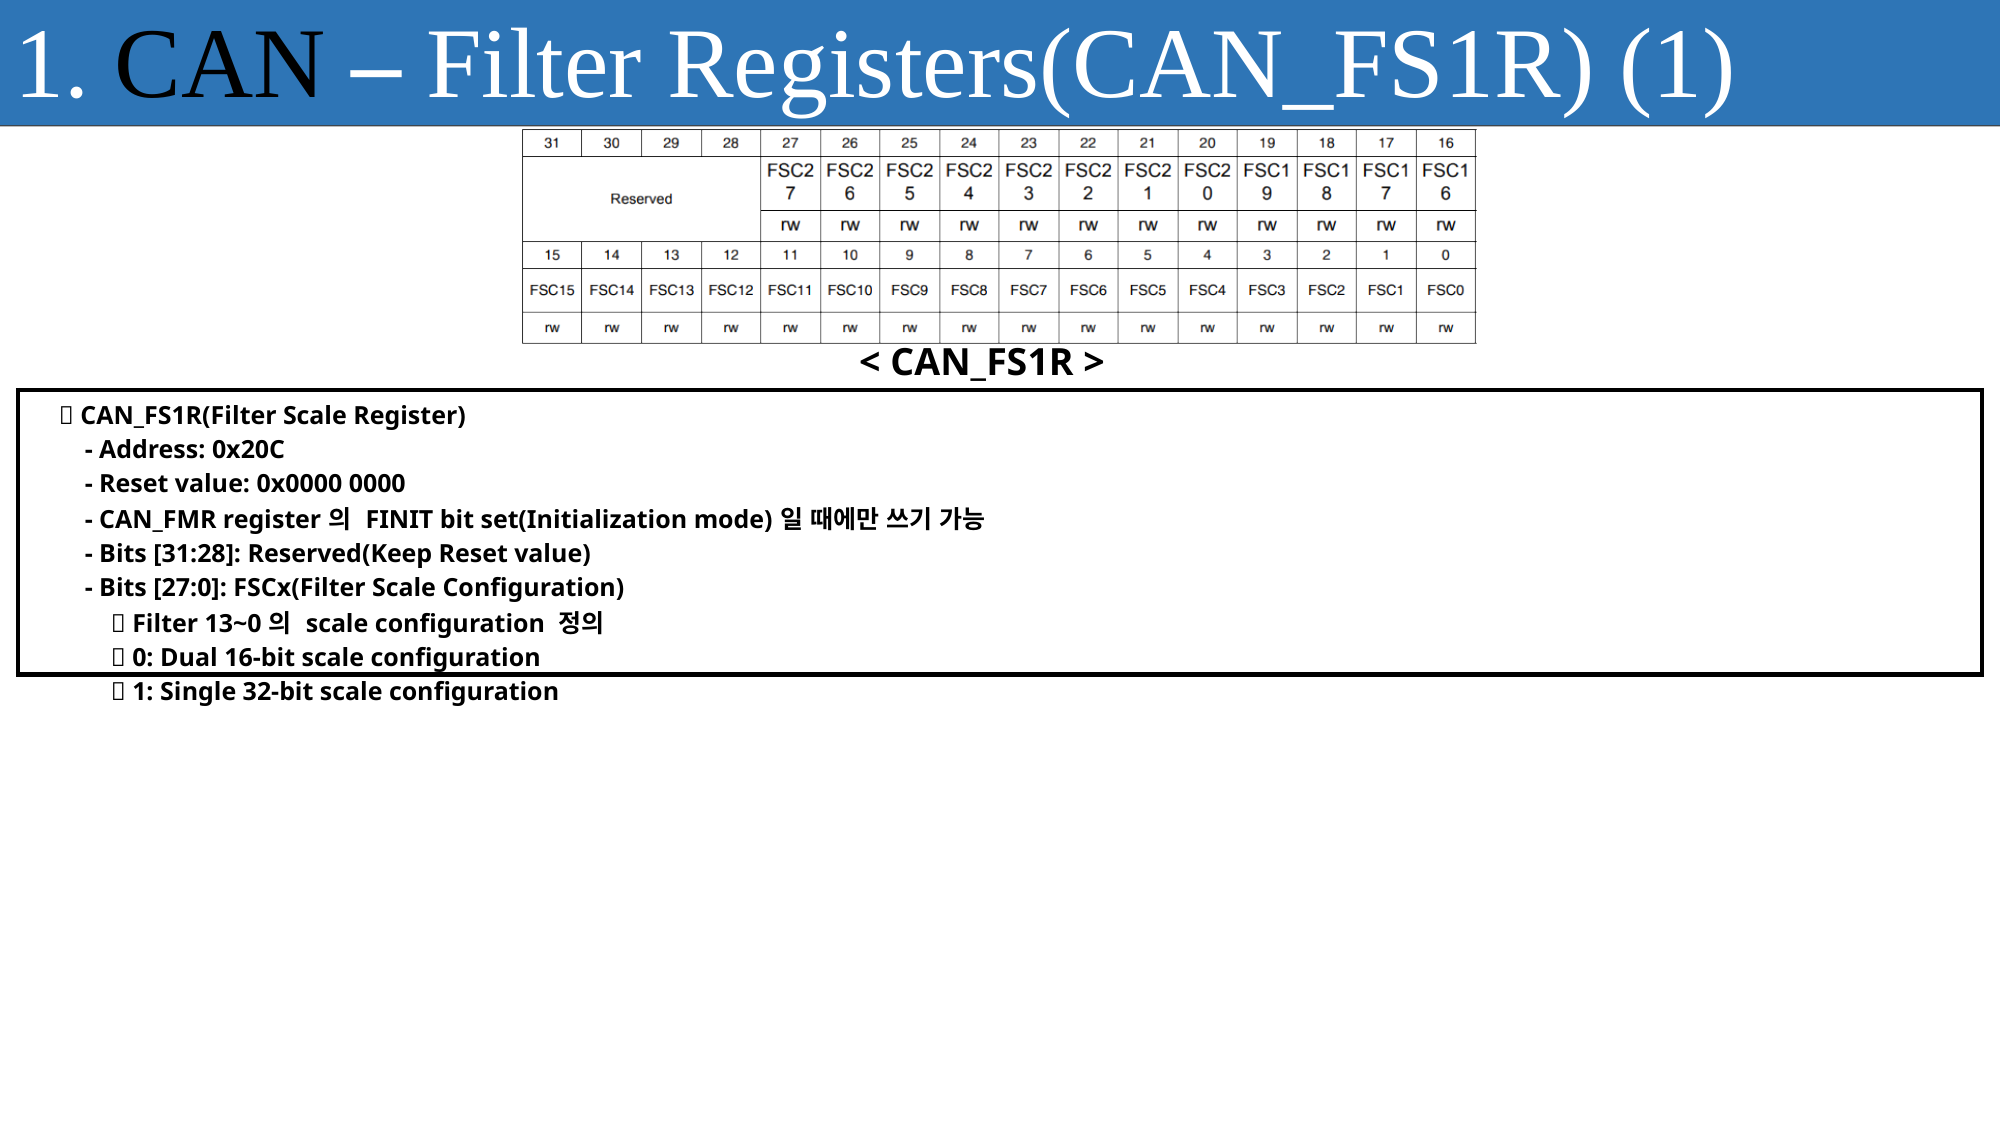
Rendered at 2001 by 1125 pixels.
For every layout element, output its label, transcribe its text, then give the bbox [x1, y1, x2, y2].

table_header  CAN_FS1R(Filter Scale Register) - Address: 0x20C - Reset value: 0x0000 0000 - CAN_FMR register의 FINIT bit set(Initialization mode)일 때에만 쓰기 가능 - Bits [31:28]: Reserved(Keep Reset value) - Bits [27:0]: FSCx(Filter Scale Configuration)  Filter 13~0의 scale configuration 정의  0: Dual 16-bit scale configuration  1: Single 32-bit scale configuration [20, 392, 1980, 672]
text_box < CAN_FS1R > [835, 350, 1130, 384]
picture [519, 126, 1481, 350]
text_box 1. CAN – Filter Registers(CAN_FS1R) (1) [0, 0, 2000, 126]
